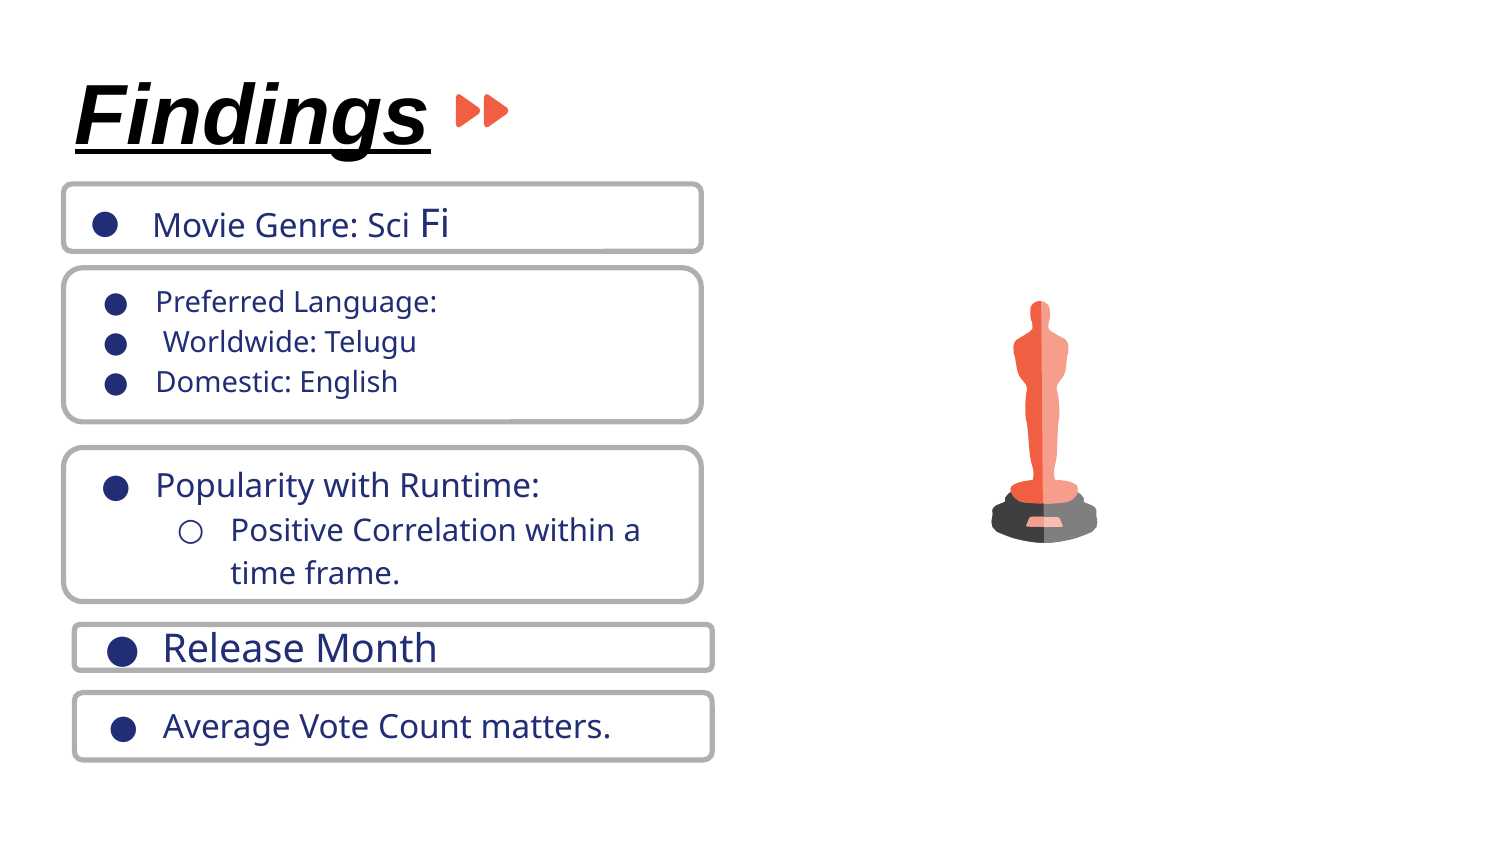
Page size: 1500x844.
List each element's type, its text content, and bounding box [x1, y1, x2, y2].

text_box Preferred Language: Worldwide: Telugu Domestic: English [63, 267, 702, 422]
text_box Average Vote Count matters. [74, 692, 713, 760]
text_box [991, 300, 1098, 544]
text_box Popularity with Runtime: Positive Correlation within a time frame. [63, 447, 702, 602]
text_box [455, 93, 509, 128]
text_box Release Month [74, 624, 713, 671]
text_box Movie Genre: Sci Fi [63, 183, 702, 252]
text_box Findings [63, 53, 724, 168]
